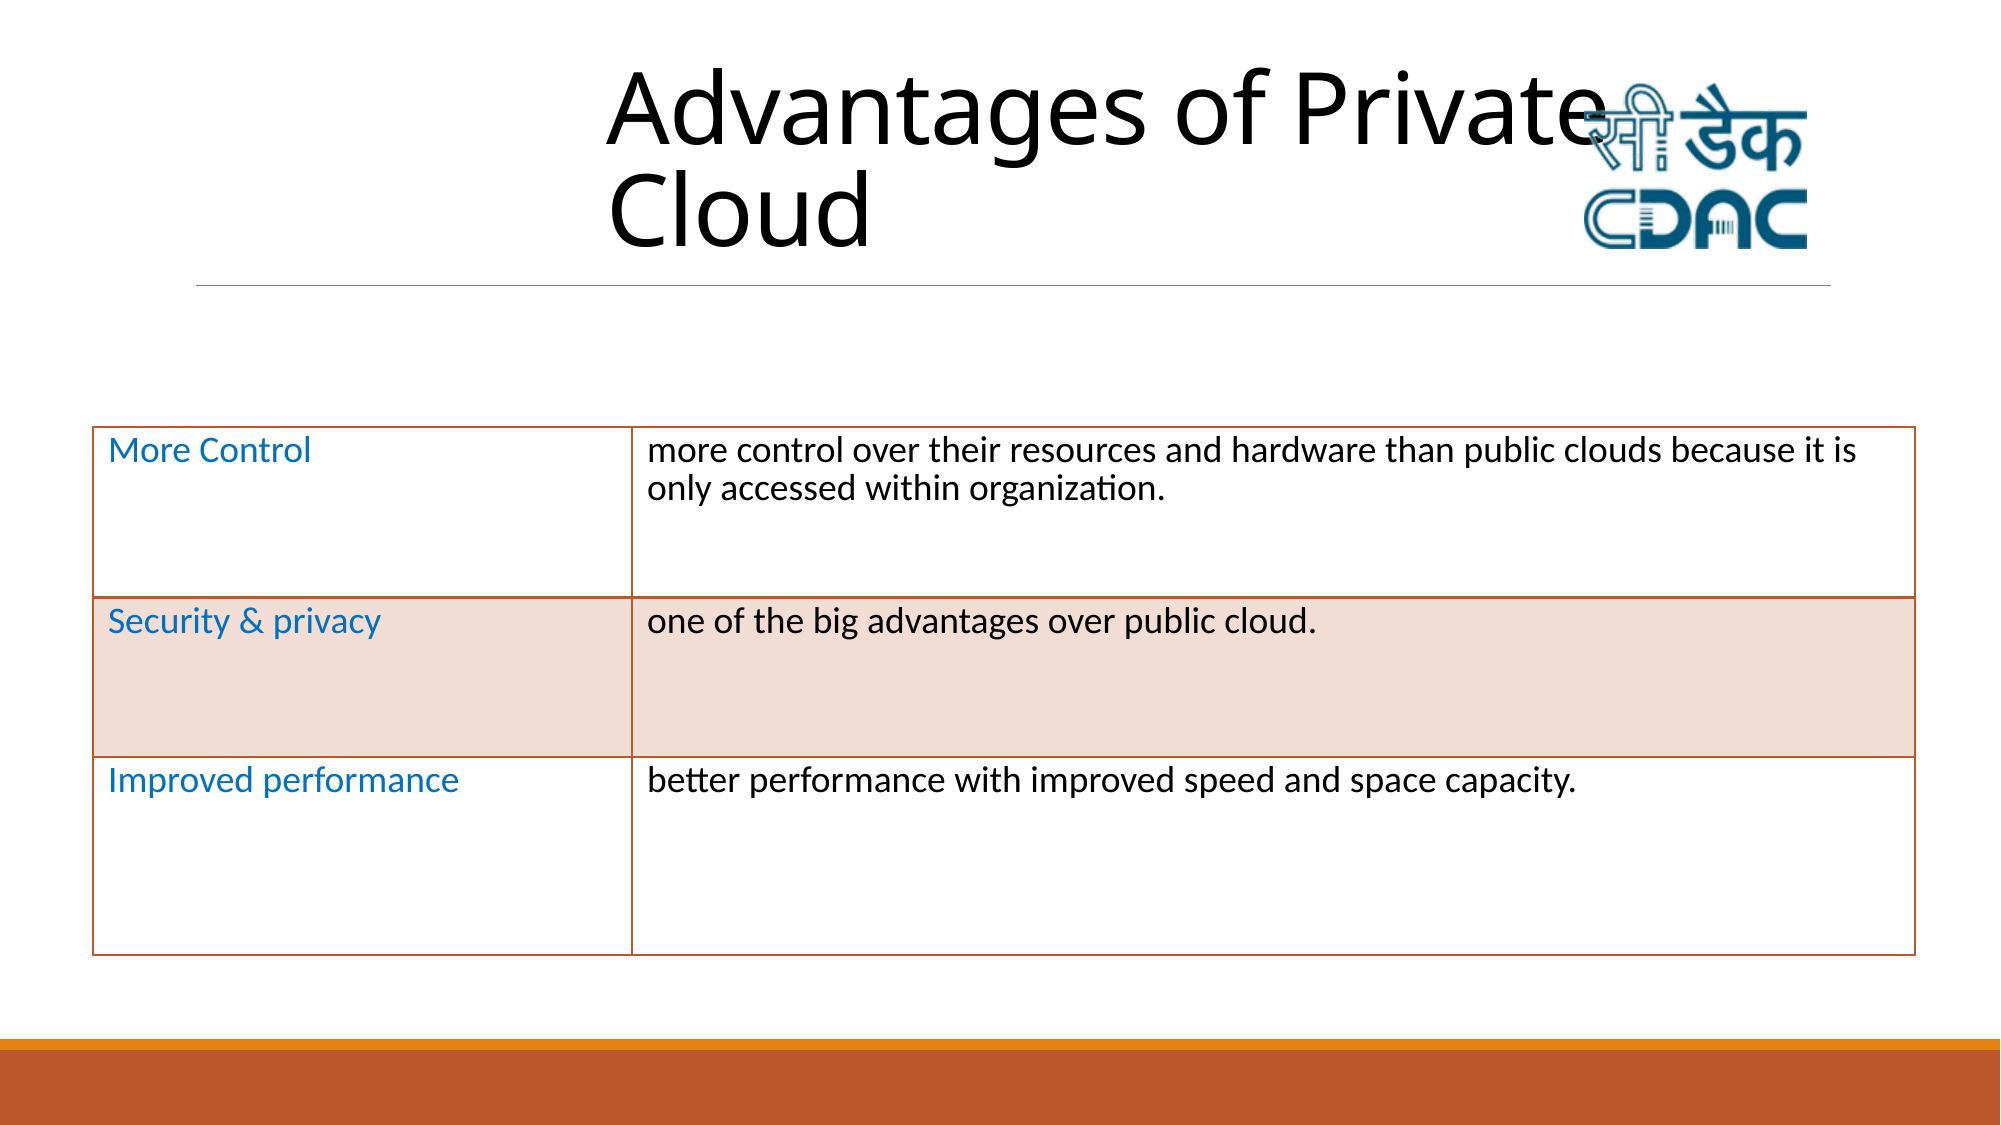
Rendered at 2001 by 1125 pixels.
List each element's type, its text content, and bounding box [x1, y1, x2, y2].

table_cell one of the big advantages over public cloud. [633, 599, 1914, 756]
table_header more control over their resources and hardware than public clouds because it is only accessed within organization. [633, 428, 1914, 596]
table_cell Security & privacy [94, 599, 631, 756]
title Advantages of Private Cloud [591, 36, 1719, 275]
picture [1584, 82, 1807, 250]
table_cell Improved performance [94, 758, 631, 954]
table_cell better performance with improved speed and space capacity. [633, 758, 1914, 954]
table_header More Control [94, 428, 631, 596]
